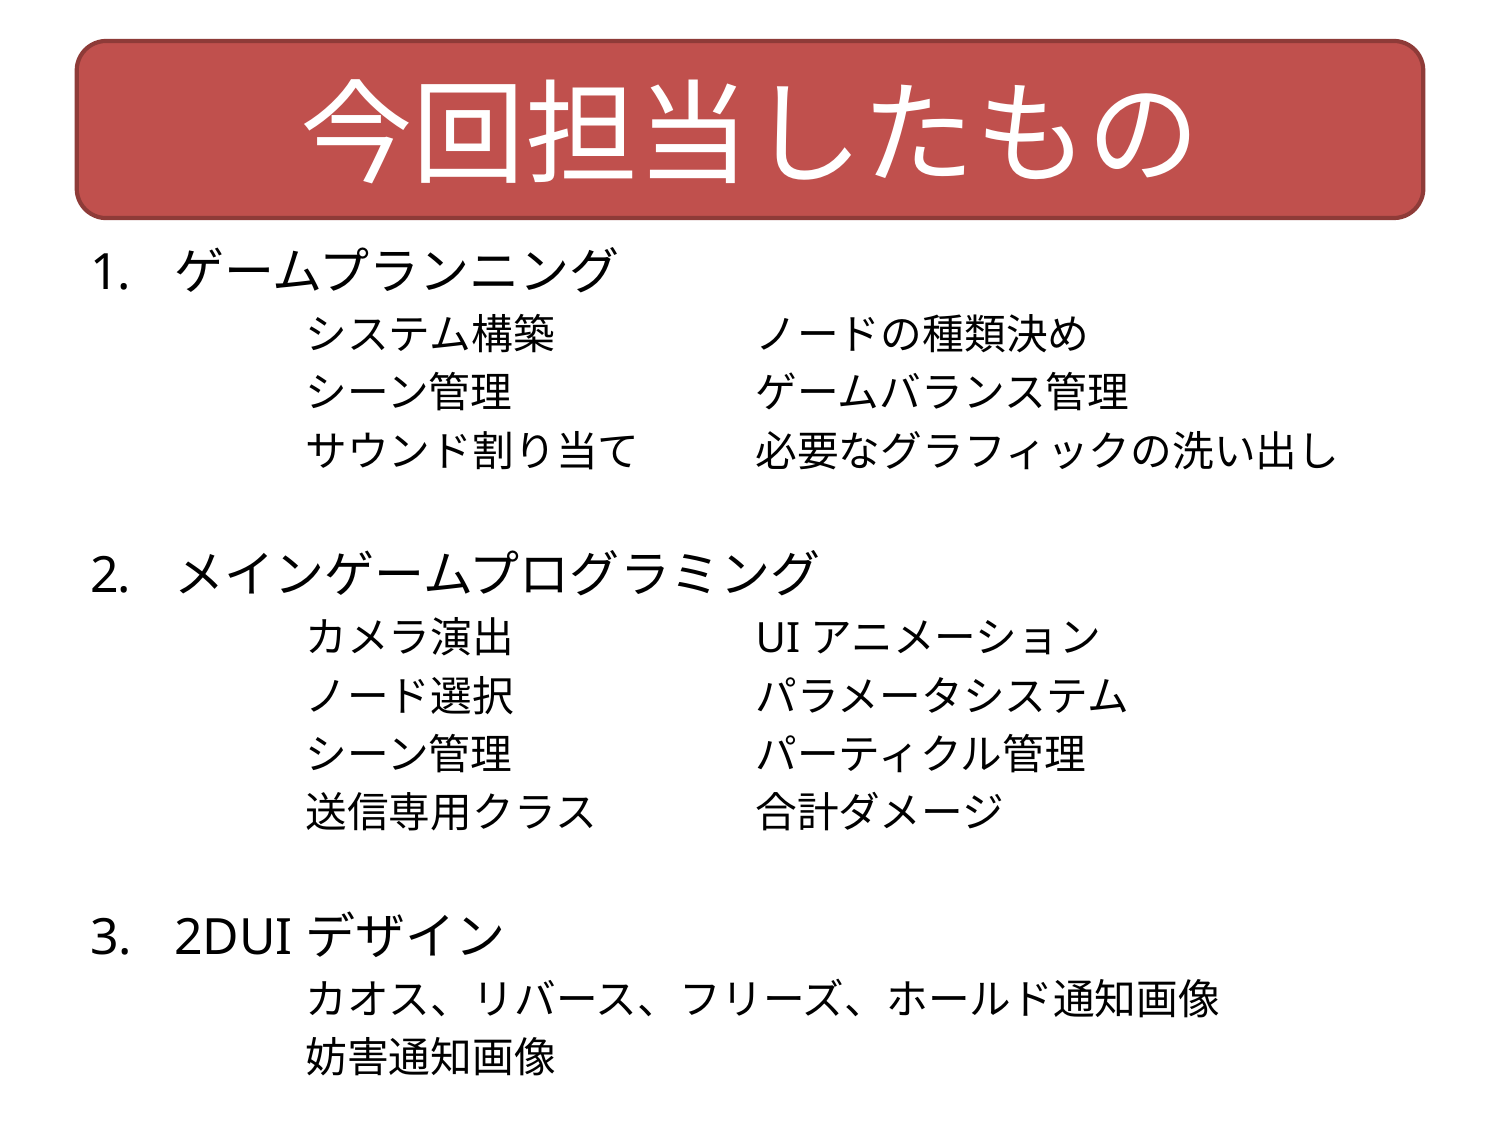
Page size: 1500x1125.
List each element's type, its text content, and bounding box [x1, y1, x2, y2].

list ゲームプランニング システム構築 ノードの種類決め シーン管理 ゲームバランス管理 サウンド割り当て 必要なグラフィックの洗い出し メインゲームプログラミング カメラ演出 UIアニメーション ノード選択 パラメータシステム シーン管理 パーティクル管理 送信専用クラス 合計ダメージ 2DUIデザイン カオス、リバース、フリーズ、ホールド通知画像 妨害通知画像 [75, 231, 1425, 1106]
text_box 今回担当したもの [74, 38, 1426, 221]
